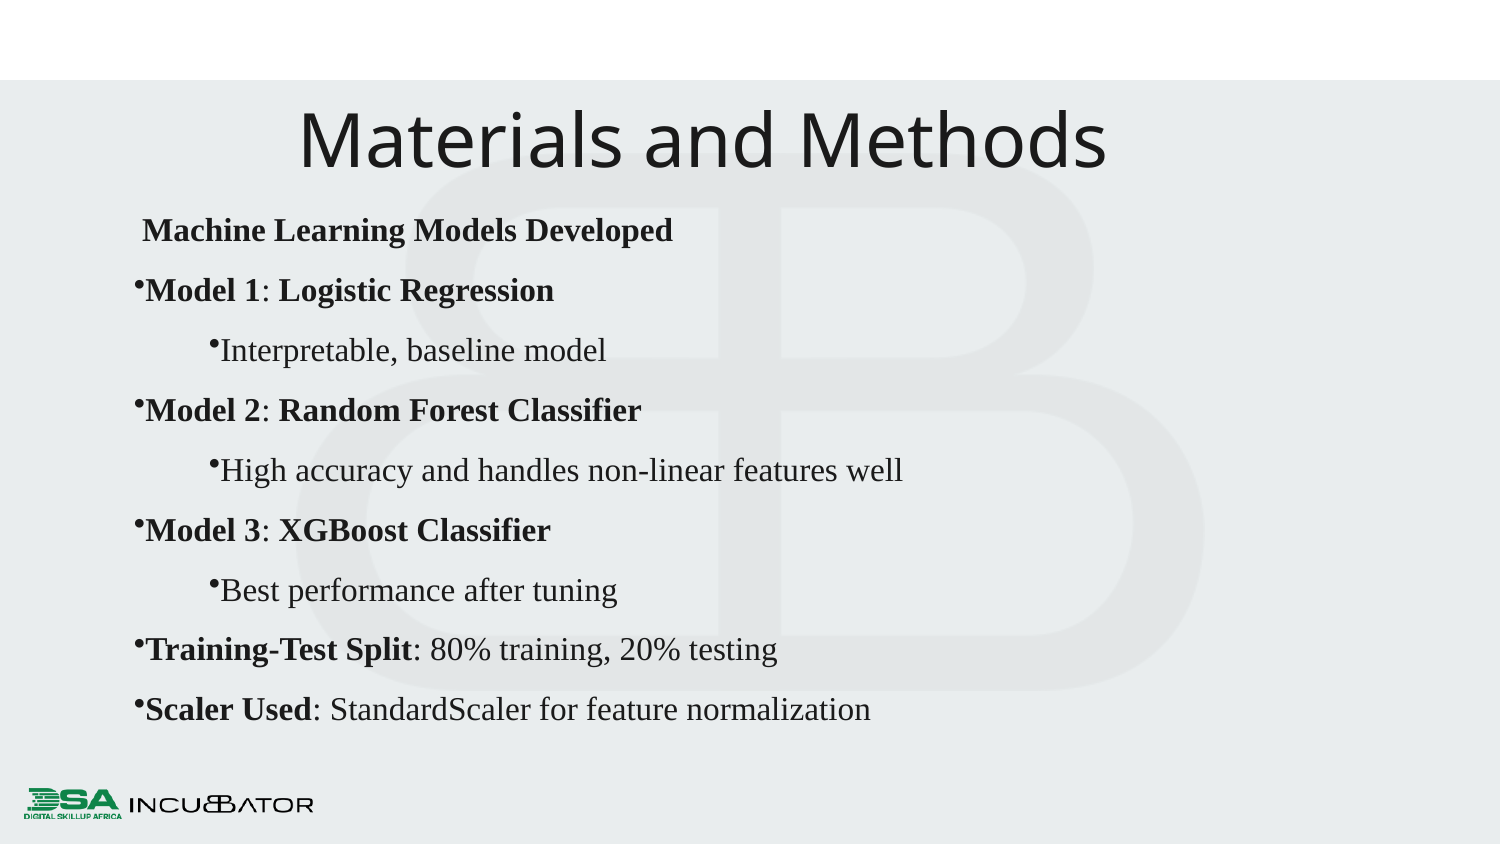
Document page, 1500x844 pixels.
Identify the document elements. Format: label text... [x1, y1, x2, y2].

text_box Machine Learning Models Developed Model 1: Logistic Regression Interpretable, baseline model Model 2: Random Forest Classifier High accuracy and handles non-linear features well Model 3: XGBoost Classifier Best performance after tuning Training-Test Split: 80% training, 20% testing Scaler Used: StandardScaler for feature normalization [118, 180, 1288, 795]
text_box Materials and Methods [96, 77, 1311, 181]
picture [24, 788, 313, 819]
